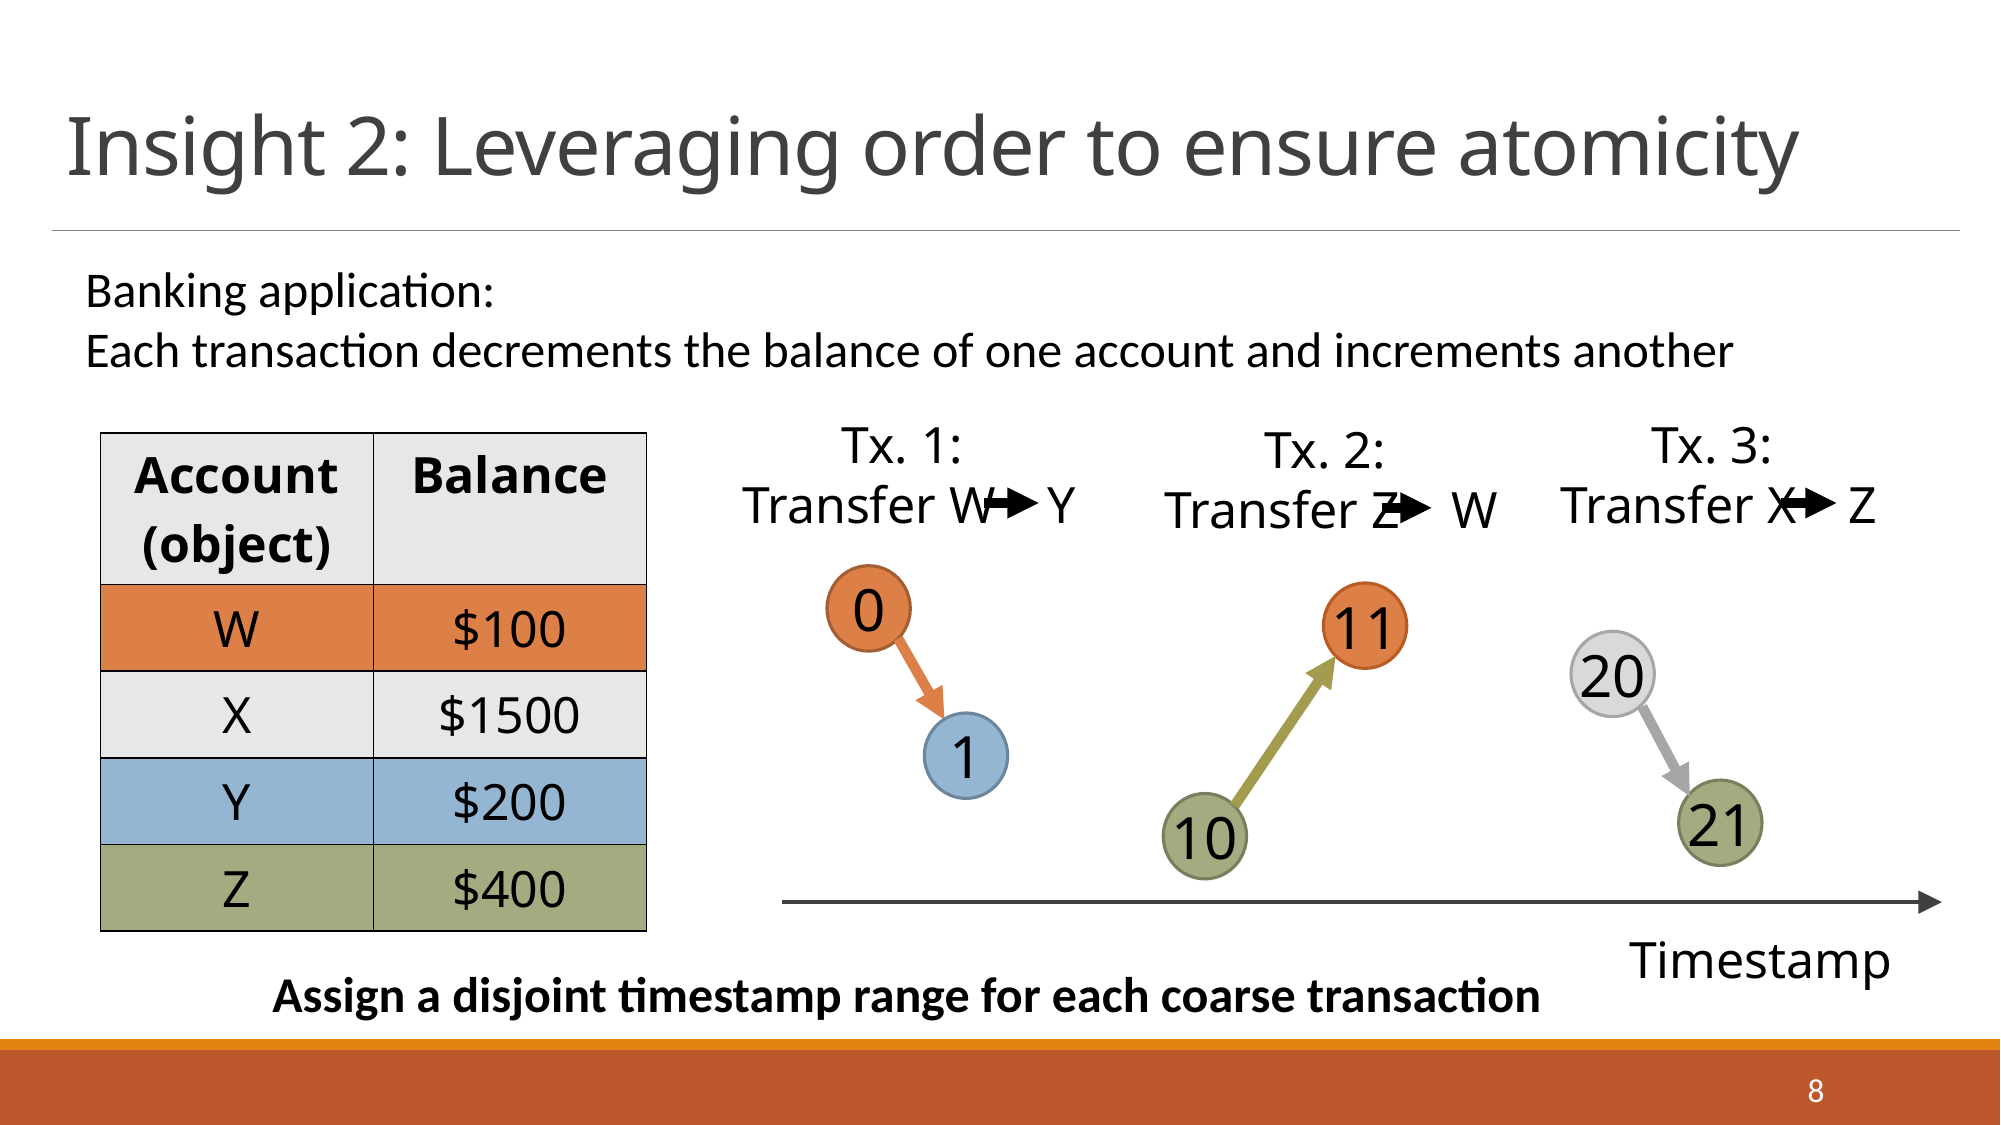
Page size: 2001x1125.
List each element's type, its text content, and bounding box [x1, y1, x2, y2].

table_cell $1500 [374, 672, 646, 757]
text_box Tx. 2: Transfer Z W [1082, 411, 1568, 546]
table_header Balance [374, 434, 646, 584]
table_cell Y [101, 759, 373, 844]
text_box Timestamp [1614, 920, 1963, 996]
table_cell $400 [374, 845, 646, 930]
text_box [1641, 706, 1691, 797]
text_box 20 [1570, 631, 1655, 717]
text_box Tx. 3: Transfer X Z [1393, 406, 2000, 542]
text_box 10 [1163, 793, 1247, 879]
text_box Tx. 1: Transfer W Y [584, 406, 1221, 542]
table_cell $100 [374, 585, 646, 670]
slide_number 8 [1624, 1059, 1840, 1120]
table_header Account (object) [101, 434, 373, 584]
text_box Assign a disjoint timestamp range for each coarse transaction [243, 955, 1571, 1030]
title Insight 2: Leveraging order to ensure atomicity [51, 49, 1960, 200]
table_cell W [101, 585, 373, 670]
text_box Banking application: Each transaction decrements the balance of one account and increments another [70, 249, 1751, 385]
table_cell Z [101, 845, 373, 930]
text_box 0 [826, 565, 911, 652]
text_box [897, 638, 945, 721]
table_cell X [101, 672, 373, 757]
text_box 11 [1323, 582, 1407, 669]
text_box 21 [1678, 780, 1763, 866]
text_box 1 [924, 712, 1008, 799]
table_cell $200 [374, 759, 646, 844]
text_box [1233, 655, 1337, 807]
